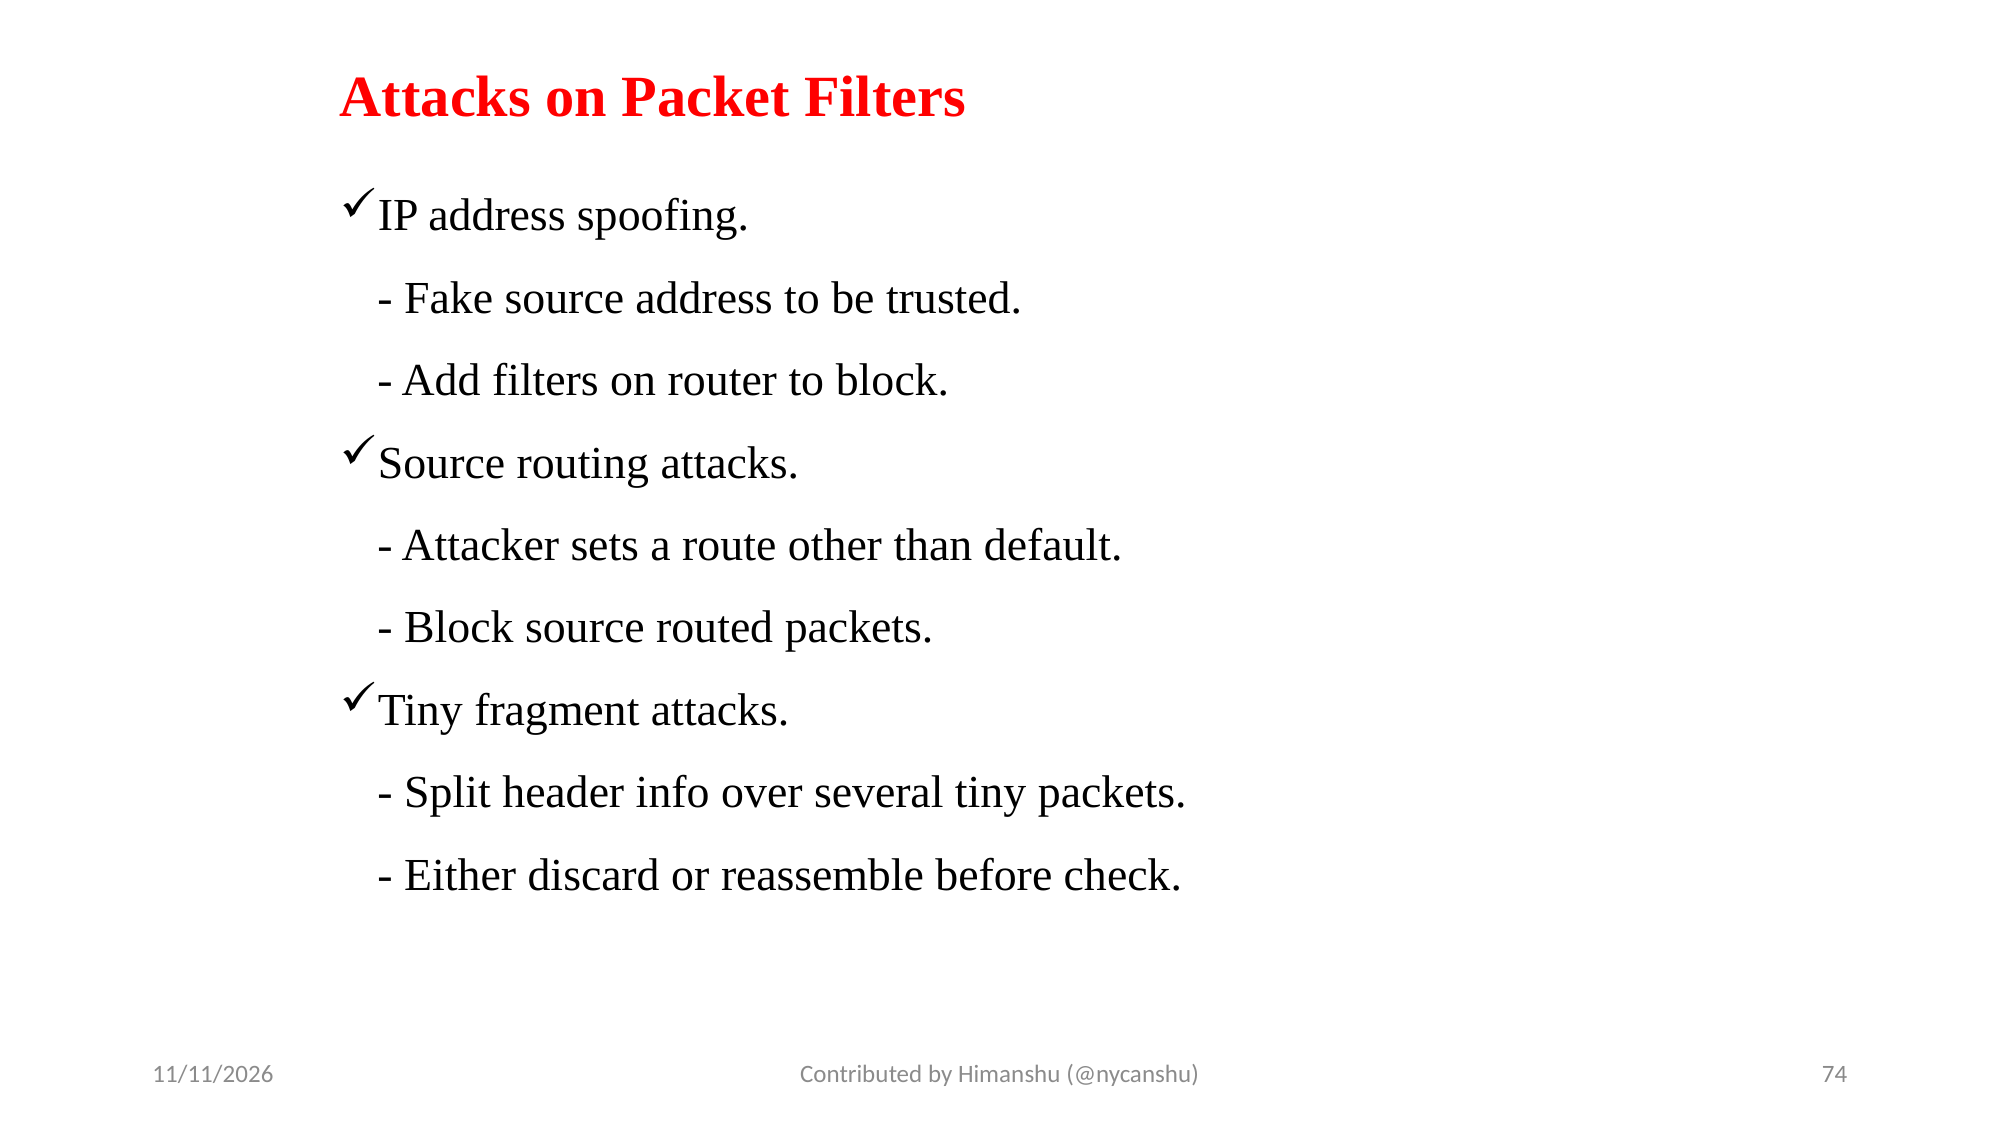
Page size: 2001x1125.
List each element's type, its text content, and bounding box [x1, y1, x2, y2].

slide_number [137, 1042, 588, 1103]
slide_number 74 [1412, 1042, 1863, 1103]
list IP address spoofing. - Fake source address to be trusted. - Add filters on router to block. Source routing attacks. - Attacker sets a route other than default. - Block source routed packets. Tiny fragment attacks. - Split header info over several tiny packets. - Either discard or reassemble before check. [324, 149, 1675, 1005]
title Attacks on Packet Filters [324, 45, 1675, 149]
footer Contributed by Himanshu (@nycanshu) [662, 1042, 1338, 1103]
